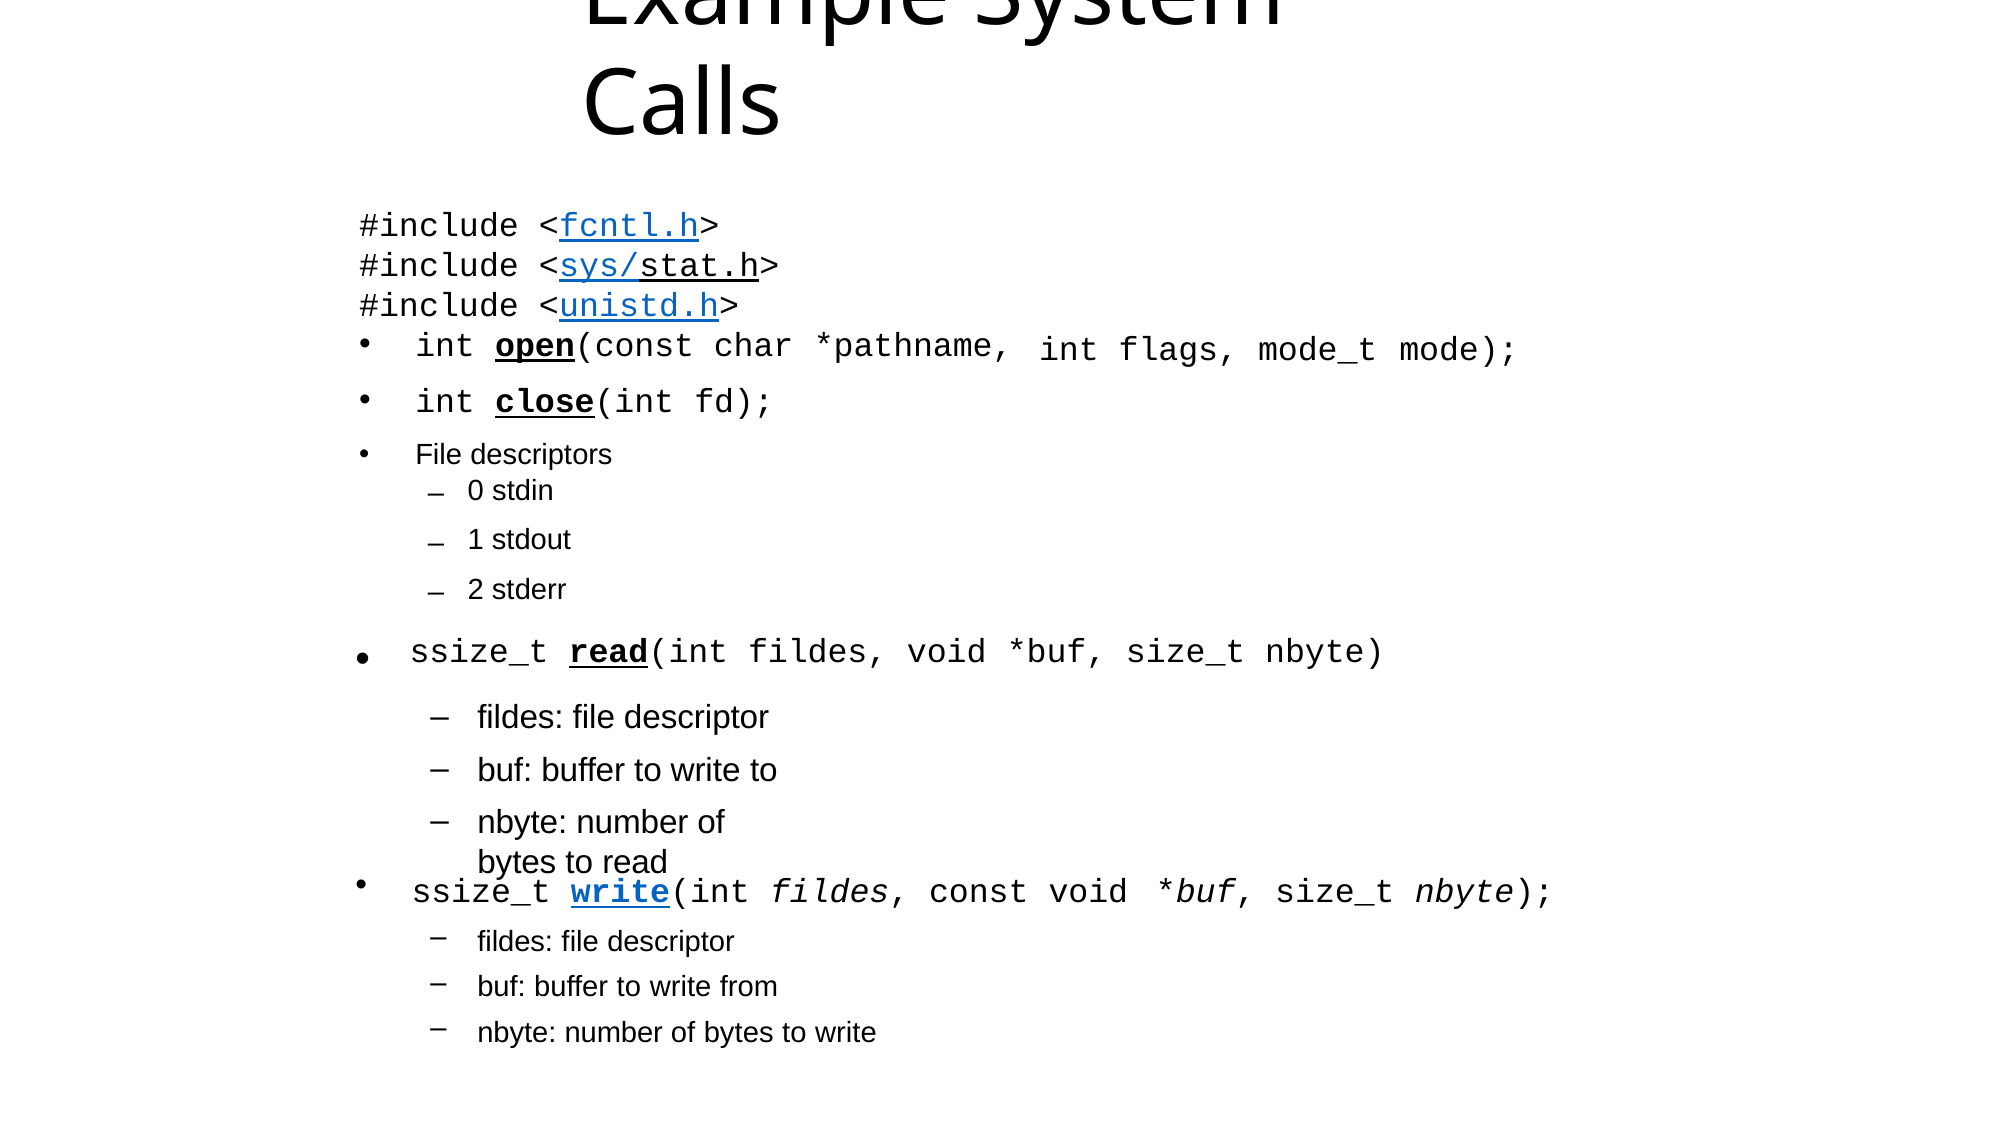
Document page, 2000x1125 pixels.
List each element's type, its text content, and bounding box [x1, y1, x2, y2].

text_box fildes: file descriptor buf: buffer to write to nbyte: number of bytes to read [475, 683, 931, 869]
text_box *buf, size_t nbyte); [1153, 869, 1558, 910]
text_box – – – [425, 473, 447, 608]
text_box ssize_t write(int fildes, const void [409, 869, 1134, 910]
title Example System Calls [579, 0, 1416, 153]
text_box • [353, 630, 373, 681]
text_box • [353, 862, 370, 903]
text_box 0 stdin stdout stderr [465, 471, 574, 606]
text_box – – – [428, 693, 452, 839]
text_box #include <fcntl.h> #include <sys/stat.h> #include <unistd.h> int open(const char *pathname, int close(int fd); File descriptors [357, 203, 1050, 471]
text_box int flags, mode_t [1050, 326, 1382, 367]
text_box ssize_t read(int fildes, void *buf, size_t nbyte) [409, 589, 1579, 779]
text_box mode); [1397, 326, 1522, 367]
text_box fildes: file descriptor buf: buffer to write from nbyte: number of bytes to write [428, 922, 881, 1049]
